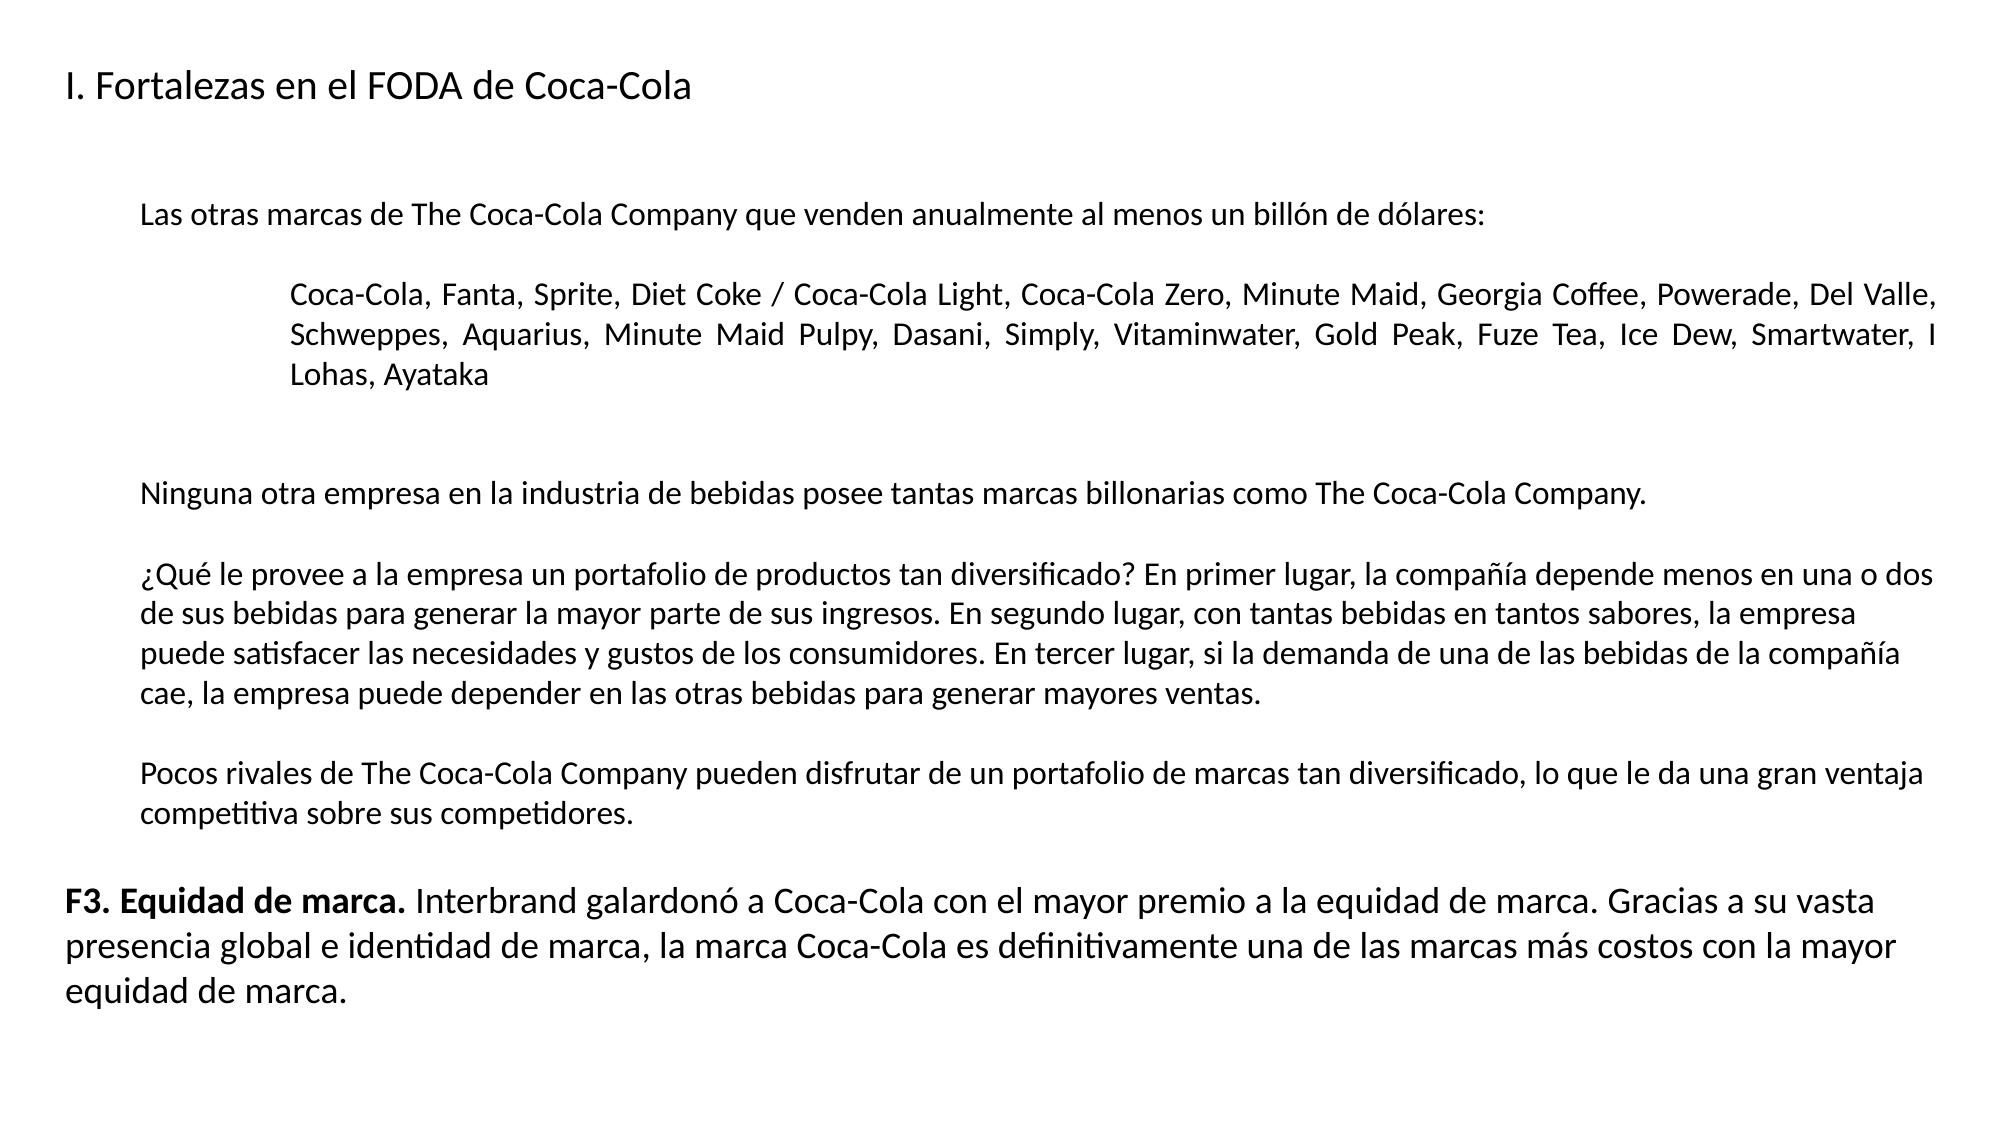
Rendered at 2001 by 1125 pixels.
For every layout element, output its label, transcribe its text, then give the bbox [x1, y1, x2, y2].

text_box I. Fortalezas en el FODA de Coca-Cola Las otras marcas de The Coca-Cola Company que venden anualmente al menos un billón de dólares: Coca-Cola, Fanta, Sprite, Diet Coke / Coca-Cola Light, Coca-Cola Zero, Minute Maid, Georgia Coffee, Powerade, Del Valle, Schweppes, Aquarius, Minute Maid Pulpy, Dasani, Simply, Vitaminwater, Gold Peak, Fuze Tea, Ice Dew, Smartwater, I Lohas, Ayataka Ninguna otra empresa en la industria de bebidas posee tantas marcas billonarias como The Coca-Cola Company. ¿Qué le provee a la empresa un portafolio de productos tan diversificado? En primer lugar, la compañía depende menos en una o dos de sus bebidas para generar la mayor parte de sus ingresos. En segundo lugar, con tantas bebidas en tantos sabores, la empresa puede satisfacer las necesidades y gustos de los consumidores. En tercer lugar, si la demanda de una de las bebidas de la compañía cae, la empresa puede depender en las otras bebidas para generar mayores ventas. Pocos rivales de The Coca-Cola Company pueden disfrutar de un portafolio de marcas tan diversificado, lo que le da una gran ventaja competitiva sobre sus competidores. F3. Equidad de marca. Interbrand galardonó a Coca-Cola con el mayor premio a la equidad de marca. Gracias a su vasta presencia global e identidad de marca, la marca Coca-Cola es definitivamente una de las marcas más costos con la mayor equidad de marca. [50, 50, 1955, 1064]
